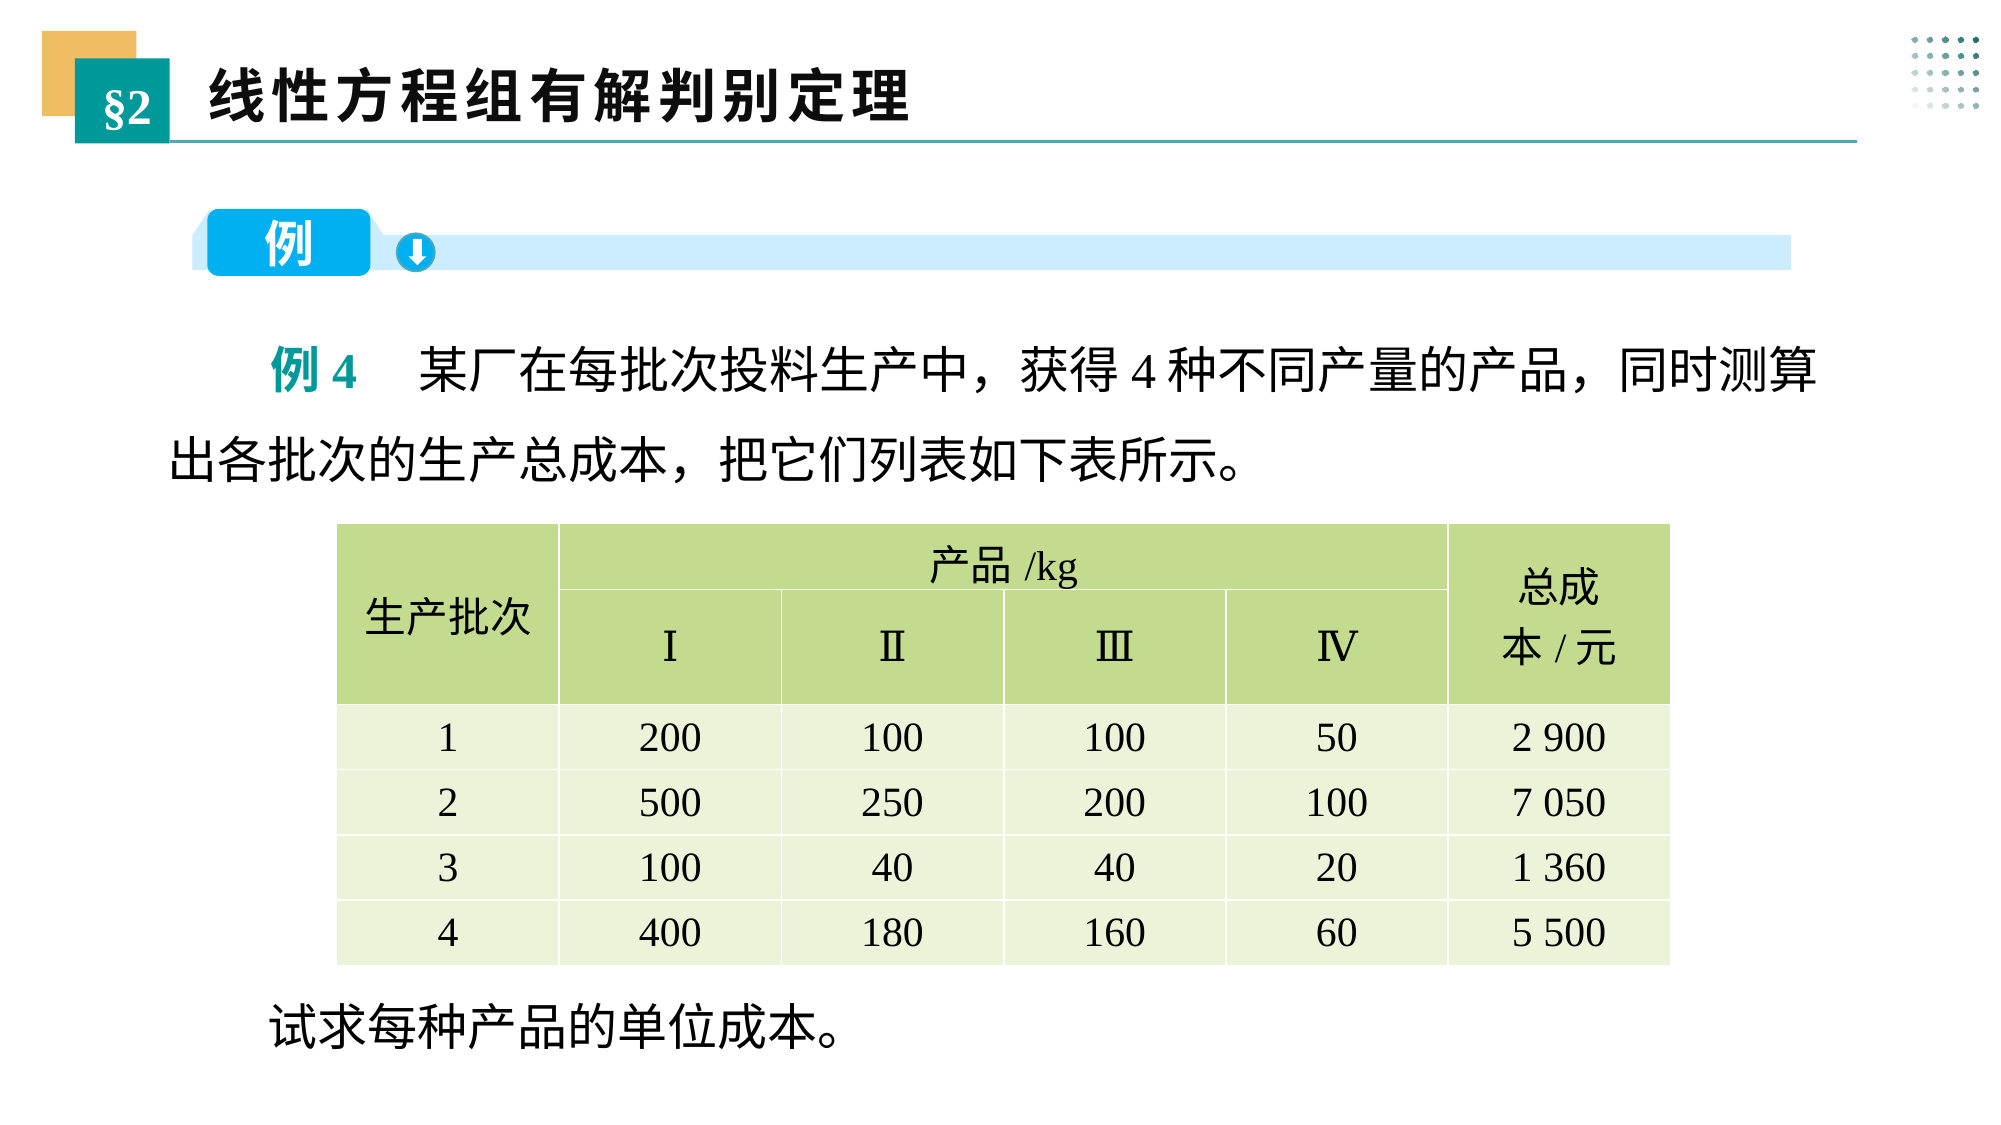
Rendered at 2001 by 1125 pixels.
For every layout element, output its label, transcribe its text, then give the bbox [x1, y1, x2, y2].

table_header 产品/kg [560, 524, 1447, 589]
table_cell Ⅰ [560, 590, 781, 704]
table_cell 4 [337, 901, 558, 958]
table_cell 60 [1227, 901, 1447, 965]
table_cell 500 [560, 770, 781, 834]
table_cell 100 [560, 836, 781, 899]
table_cell 160 [1005, 901, 1225, 965]
table_cell 50 [1227, 705, 1447, 769]
table_cell Ⅲ [1005, 590, 1225, 704]
table_cell 180 [782, 901, 1003, 965]
table_cell 20 [1227, 836, 1447, 899]
table_cell 1 [337, 705, 558, 769]
table_cell 2 900 [1449, 705, 1670, 769]
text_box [192, 207, 1792, 280]
table_cell 250 [782, 770, 1003, 834]
table_cell 2 [337, 770, 558, 834]
text_box 试求每种产品的单位成本。 [252, 958, 956, 1063]
table_cell 40 [782, 836, 1003, 899]
table_cell 40 [1005, 836, 1225, 899]
table_header 生产批次 [337, 524, 558, 704]
table_cell 100 [782, 705, 1003, 769]
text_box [79, 51, 976, 143]
table_cell 5 500 [1449, 901, 1670, 965]
table_cell 7 050 [1449, 770, 1670, 834]
table_cell 200 [1005, 770, 1225, 834]
table_cell 100 [1005, 705, 1225, 769]
table_cell 3 [337, 836, 558, 899]
table_cell 100 [1227, 770, 1447, 834]
table_cell 200 [560, 705, 781, 769]
table_cell Ⅱ [782, 590, 1003, 704]
table_cell 1 360 [1449, 836, 1670, 899]
table_cell 400 [560, 901, 781, 958]
table_header 总成本/元 [1449, 524, 1670, 704]
text_box 例4 某厂在每批次投料生产中，获得4种不同产量的产品，同时测算出各批次的生产总成本，把它们列表如下表所示。 [153, 300, 1855, 496]
table_cell Ⅳ [1227, 590, 1447, 704]
